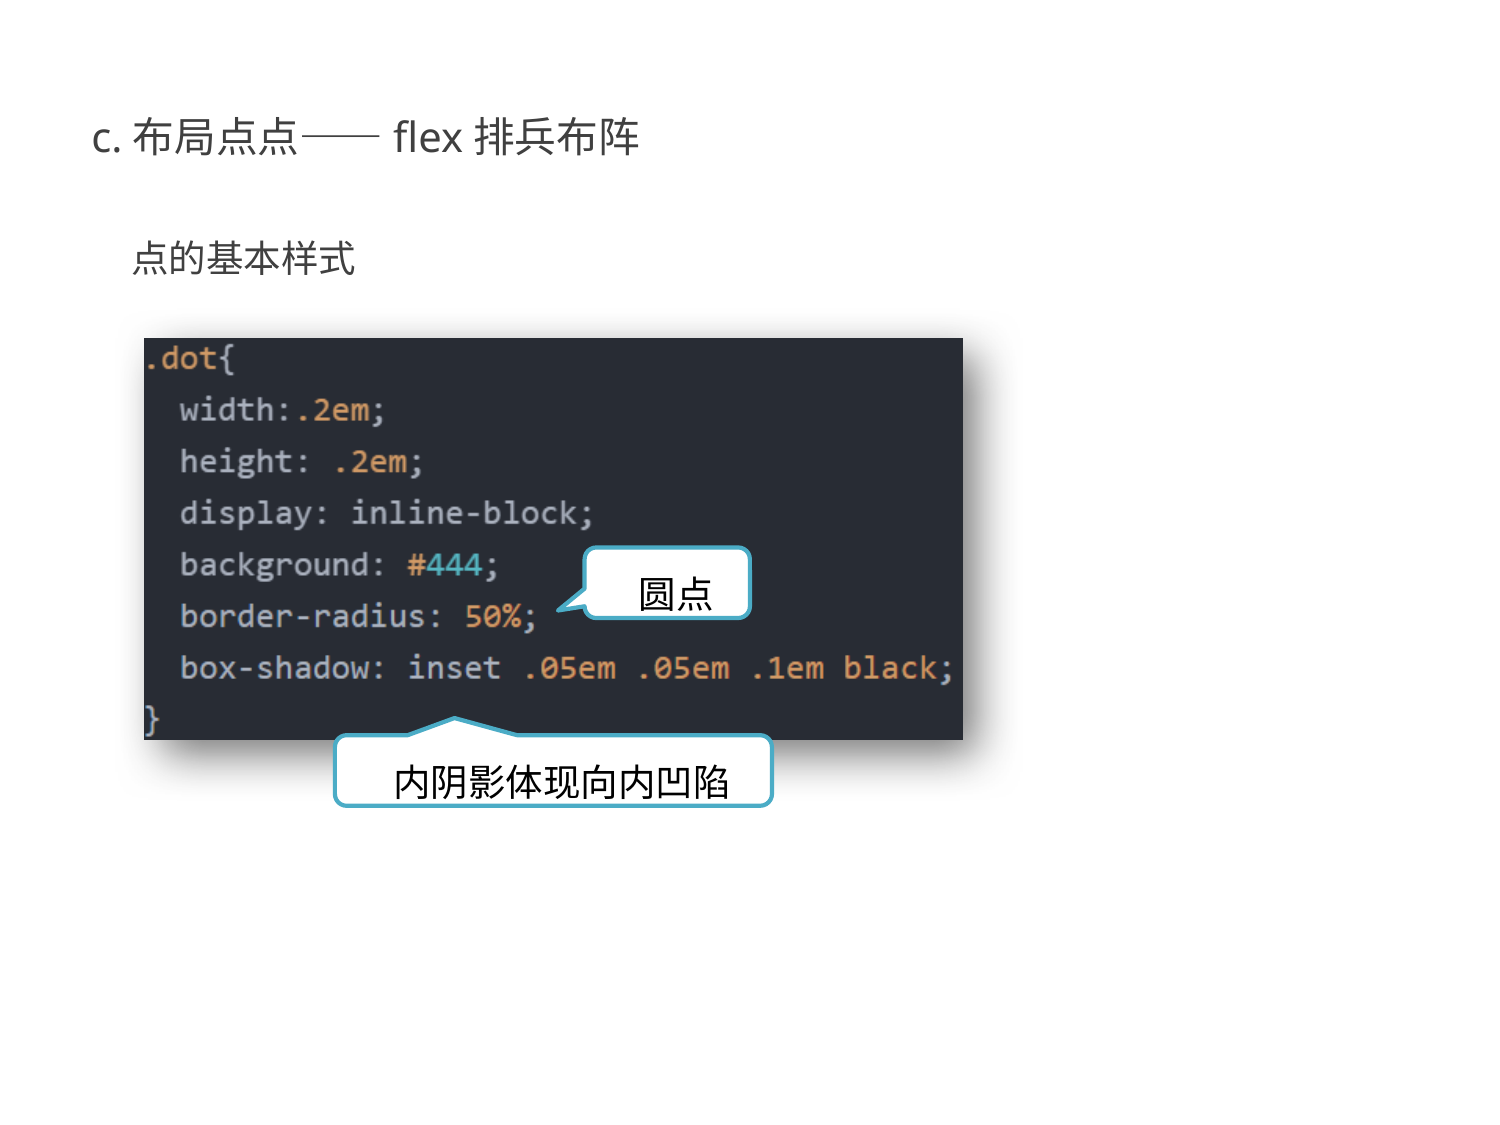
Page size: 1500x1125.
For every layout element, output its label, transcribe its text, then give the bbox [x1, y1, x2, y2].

text_box c.布局点点——flex排兵布阵 [76, 78, 1258, 168]
text_box 内阴影体现向内凹陷 [332, 749, 775, 808]
picture [144, 337, 963, 740]
text_box 点的基本样式 [116, 205, 1428, 288]
